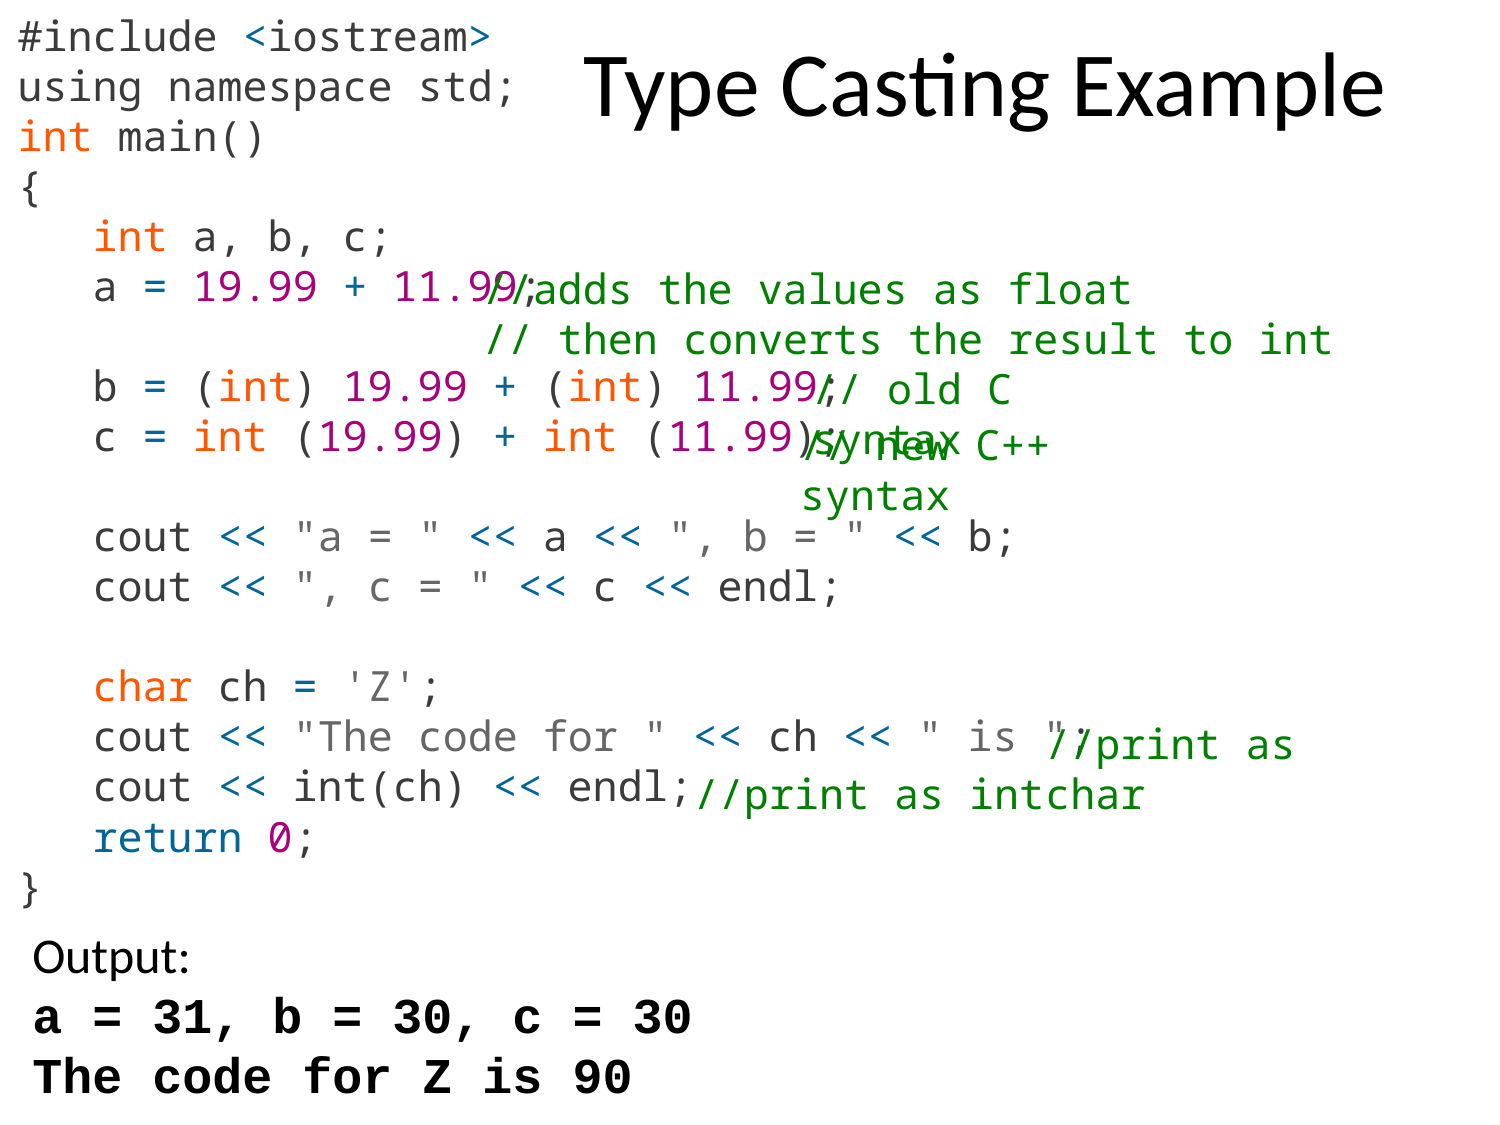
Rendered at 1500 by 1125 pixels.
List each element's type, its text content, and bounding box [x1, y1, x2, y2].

text_box Type Casting Example [501, 17, 1469, 150]
text_box #include <iostream> using namespace std; int main() { int a, b, c; a = 19.99 + 11.99; b = (int) 19.99 + (int) 11.99; c = int (19.99) + int (11.99); cout << "a = " << a << ", b = " << b; cout << ", c = " << c << endl; char ch = 'Z'; cout << "The code for " << ch << " is "; cout << int(ch) << endl; return 0; } [17, 9, 1459, 911]
text_box //adds the values as float // then converts the result to int [468, 255, 1348, 371]
text_box // old C syntax [797, 355, 1199, 411]
text_box //print as char [1030, 710, 1427, 825]
text_box Output: a = 31, b = 30, c = 30 The code for Z is 90 [17, 915, 768, 1111]
text_box //print as int [679, 760, 1075, 825]
text_box // new C++ syntax [785, 411, 1229, 526]
